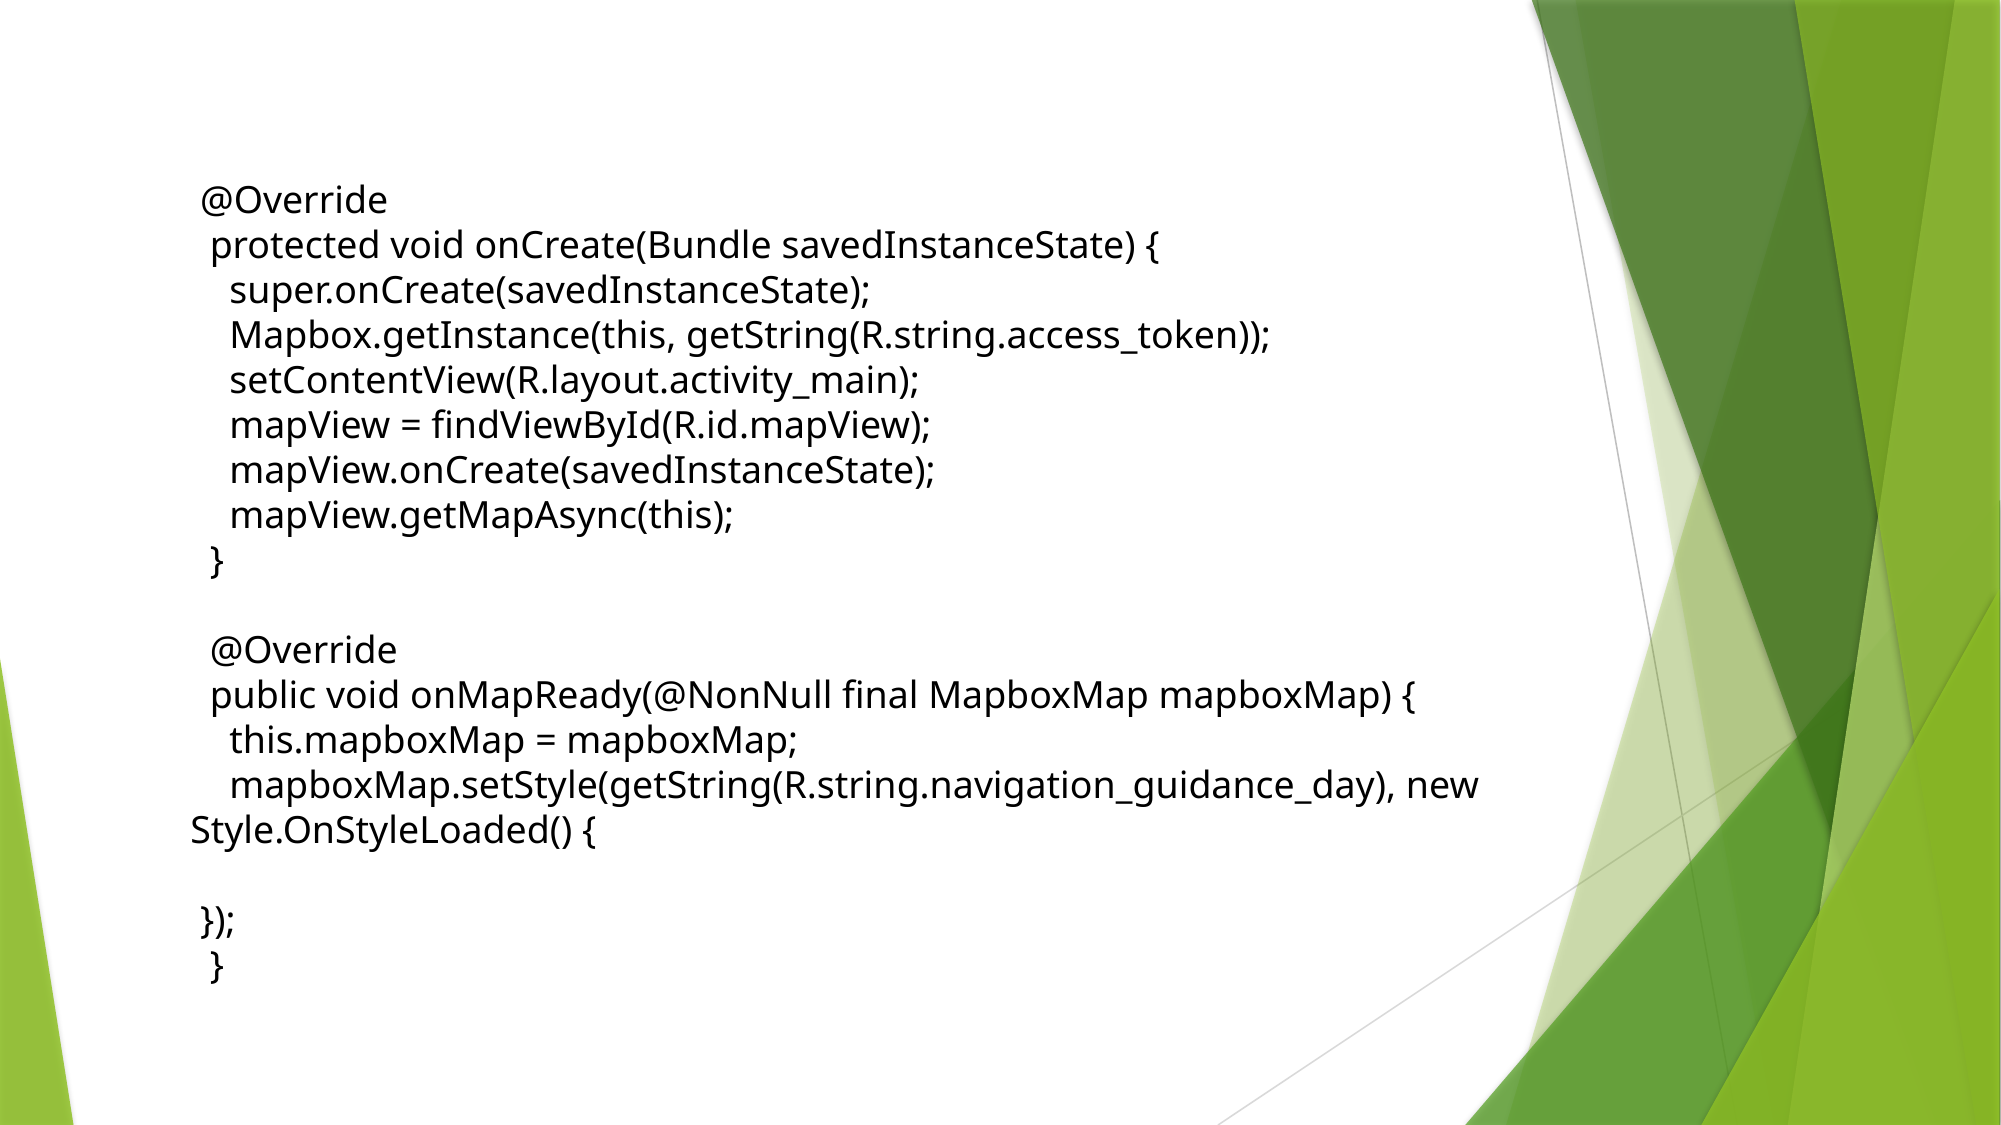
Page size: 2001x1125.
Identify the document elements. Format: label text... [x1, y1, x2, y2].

text_box @Override protected void onCreate(Bundle savedInstanceState) { super.onCreate(savedInstanceState); Mapbox.getInstance(this, getString(R.string.access_token)); setContentView(R.layout.activity_main); mapView = findViewById(R.id.mapView); mapView.onCreate(savedInstanceState); mapView.getMapAsync(this); } @Override public void onMapReady(@NonNull final MapboxMap mapboxMap) { this.mapboxMap = mapboxMap; mapboxMap.setStyle(getString(R.string.navigation_guidance_day), new Style.OnStyleLoaded() { }); } [175, 168, 1814, 994]
